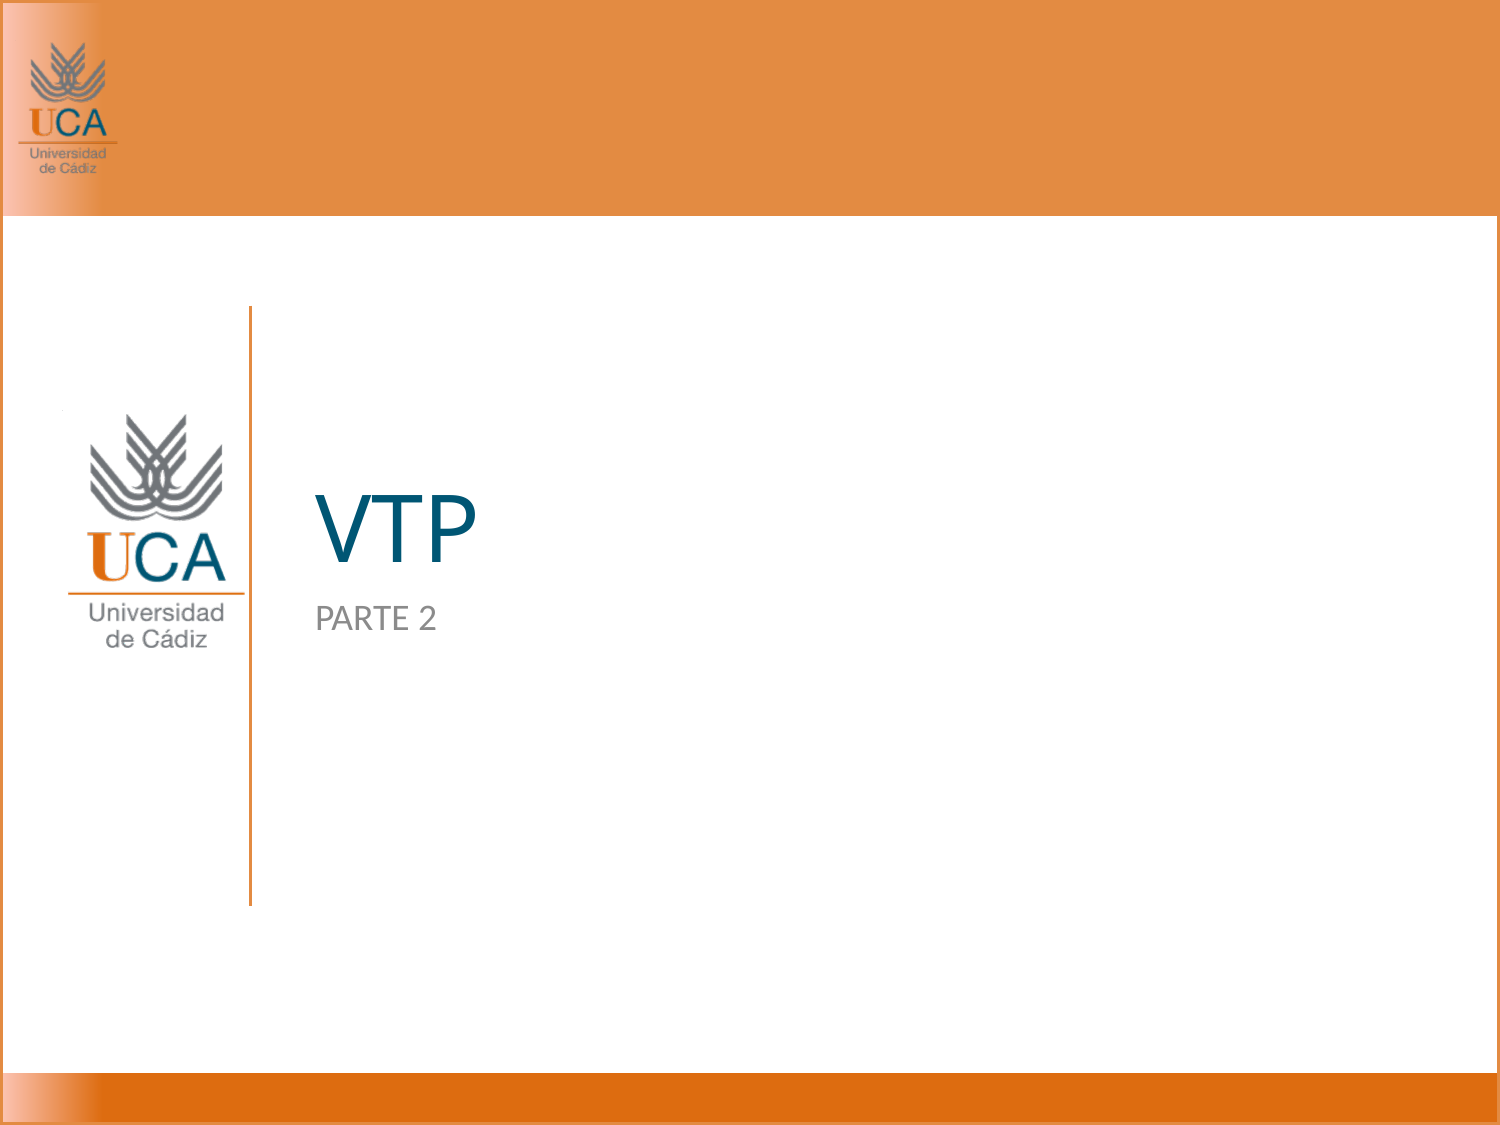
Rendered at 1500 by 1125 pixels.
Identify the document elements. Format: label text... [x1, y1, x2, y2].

title VTP [300, 280, 1397, 590]
picture [15, 40, 121, 176]
list PARTE 2 [300, 590, 1397, 999]
picture [62, 410, 249, 653]
